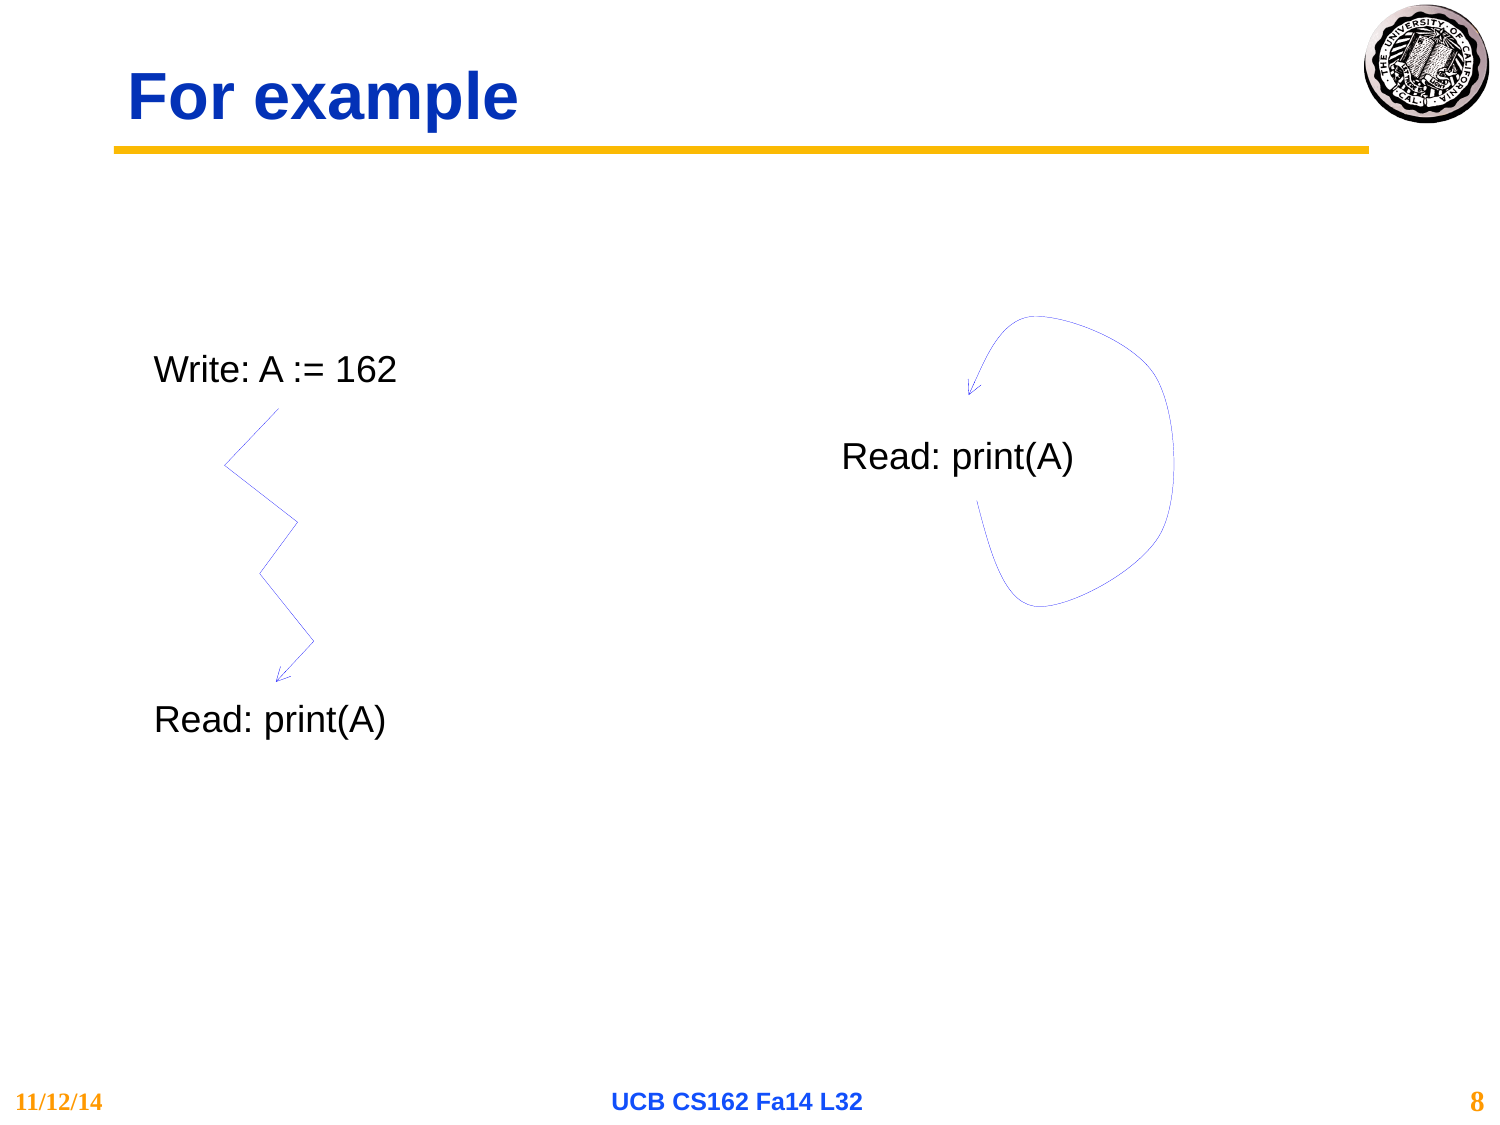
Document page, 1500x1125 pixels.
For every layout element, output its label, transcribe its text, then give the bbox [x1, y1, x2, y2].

text_box Read: print(A) [826, 424, 975, 485]
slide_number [0, 1074, 251, 1125]
title For example [112, 37, 1375, 159]
text_box [224, 408, 314, 682]
text_box Write: A := 162 [138, 337, 413, 398]
slide_number 8 [1412, 1074, 1500, 1125]
text_box Read: print(A) [139, 687, 402, 748]
picture [1350, 0, 1500, 127]
footer UCB CS162 Fa14 L32 [499, 1074, 976, 1125]
text_box [967, 316, 1175, 607]
